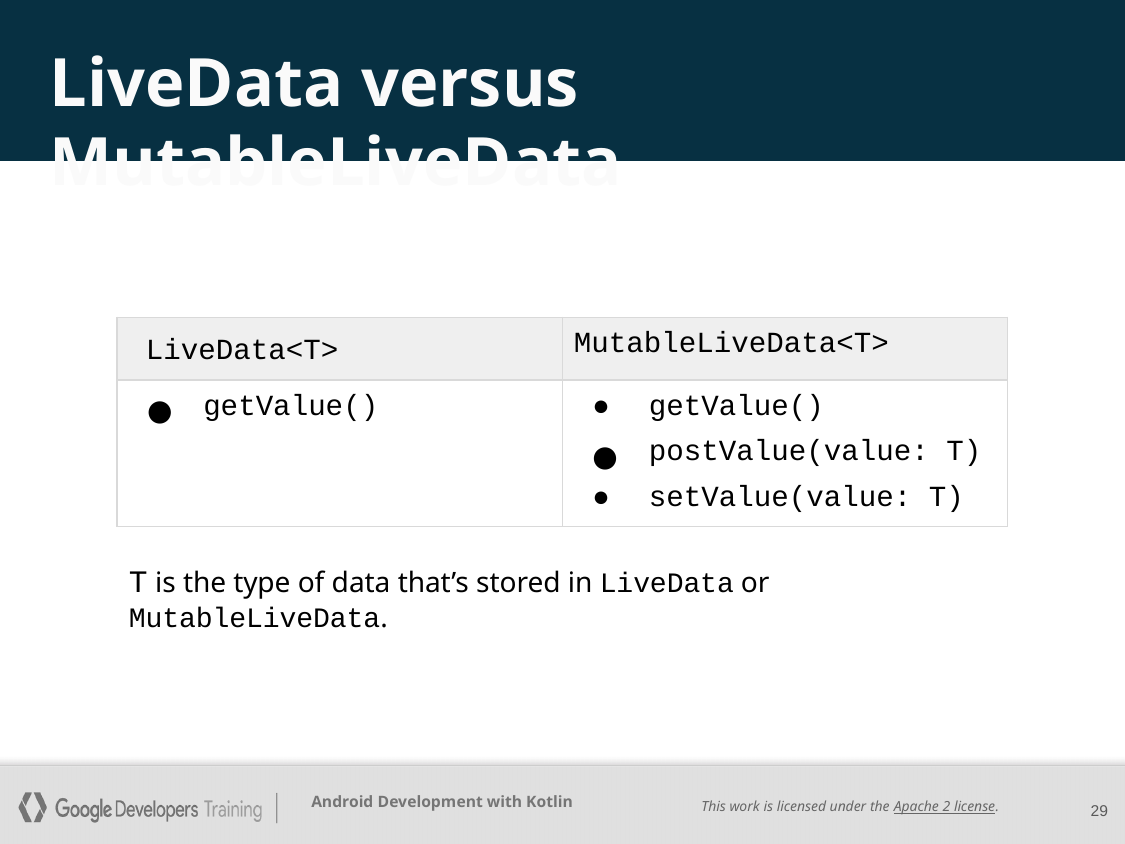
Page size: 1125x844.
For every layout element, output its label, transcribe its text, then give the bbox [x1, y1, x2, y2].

table_header LiveData<T> [118, 318, 562, 379]
table_cell getValue() [118, 381, 562, 526]
text_box T is the type of data that’s stored in LiveData or MutableLiveData. [117, 550, 1042, 608]
picture [0, 161, 1125, 844]
table_header MutableLiveData<T> [563, 318, 1007, 379]
table_cell getValue() postValue(value: T) setValue(value: T) [563, 381, 1007, 526]
title LiveData versus MutableLiveData [38, 28, 1087, 122]
slide_number 29 [1051, 777, 1120, 842]
